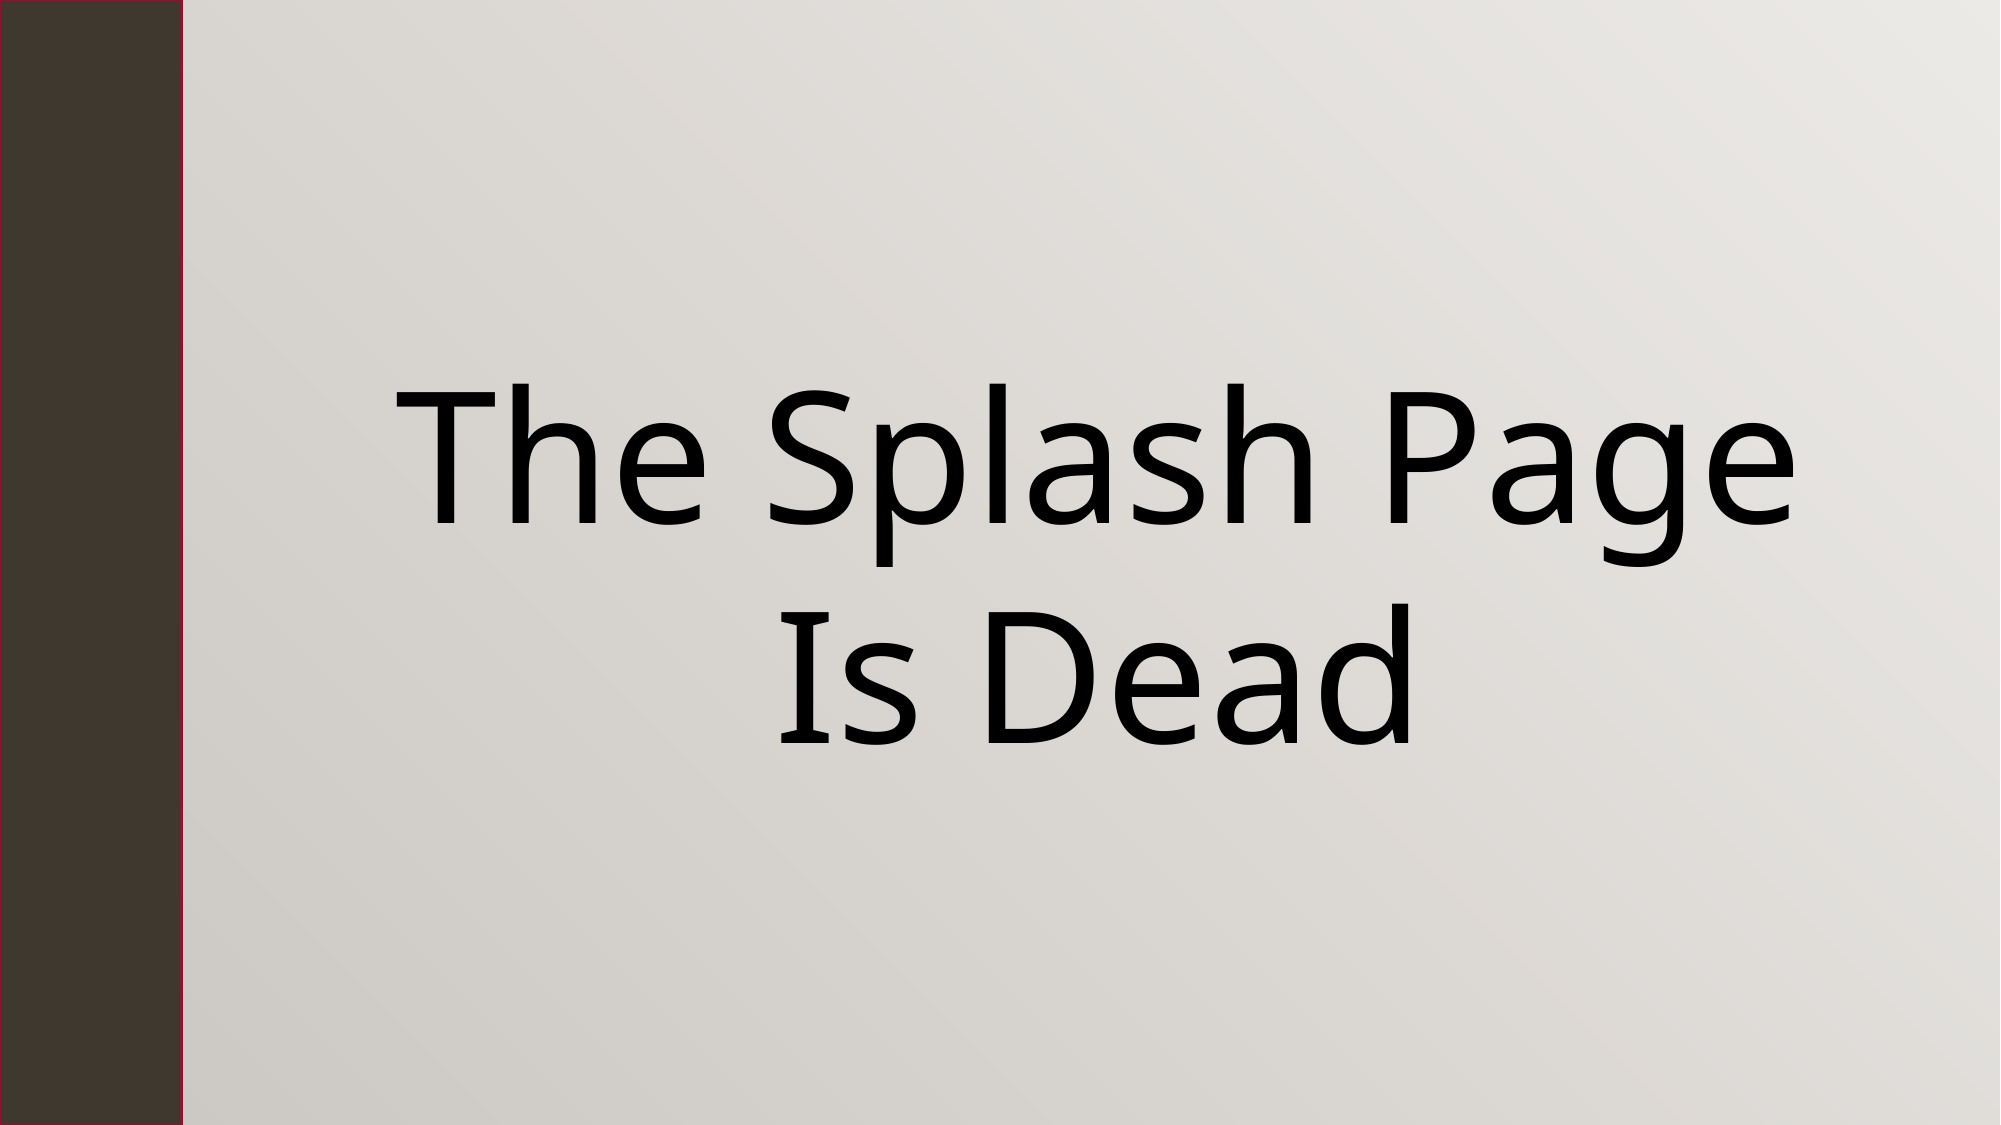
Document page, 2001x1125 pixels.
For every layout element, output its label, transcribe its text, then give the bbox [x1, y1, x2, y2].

text_box The Splash Page Is Dead [380, 332, 1819, 788]
text_box [0, 0, 183, 1125]
